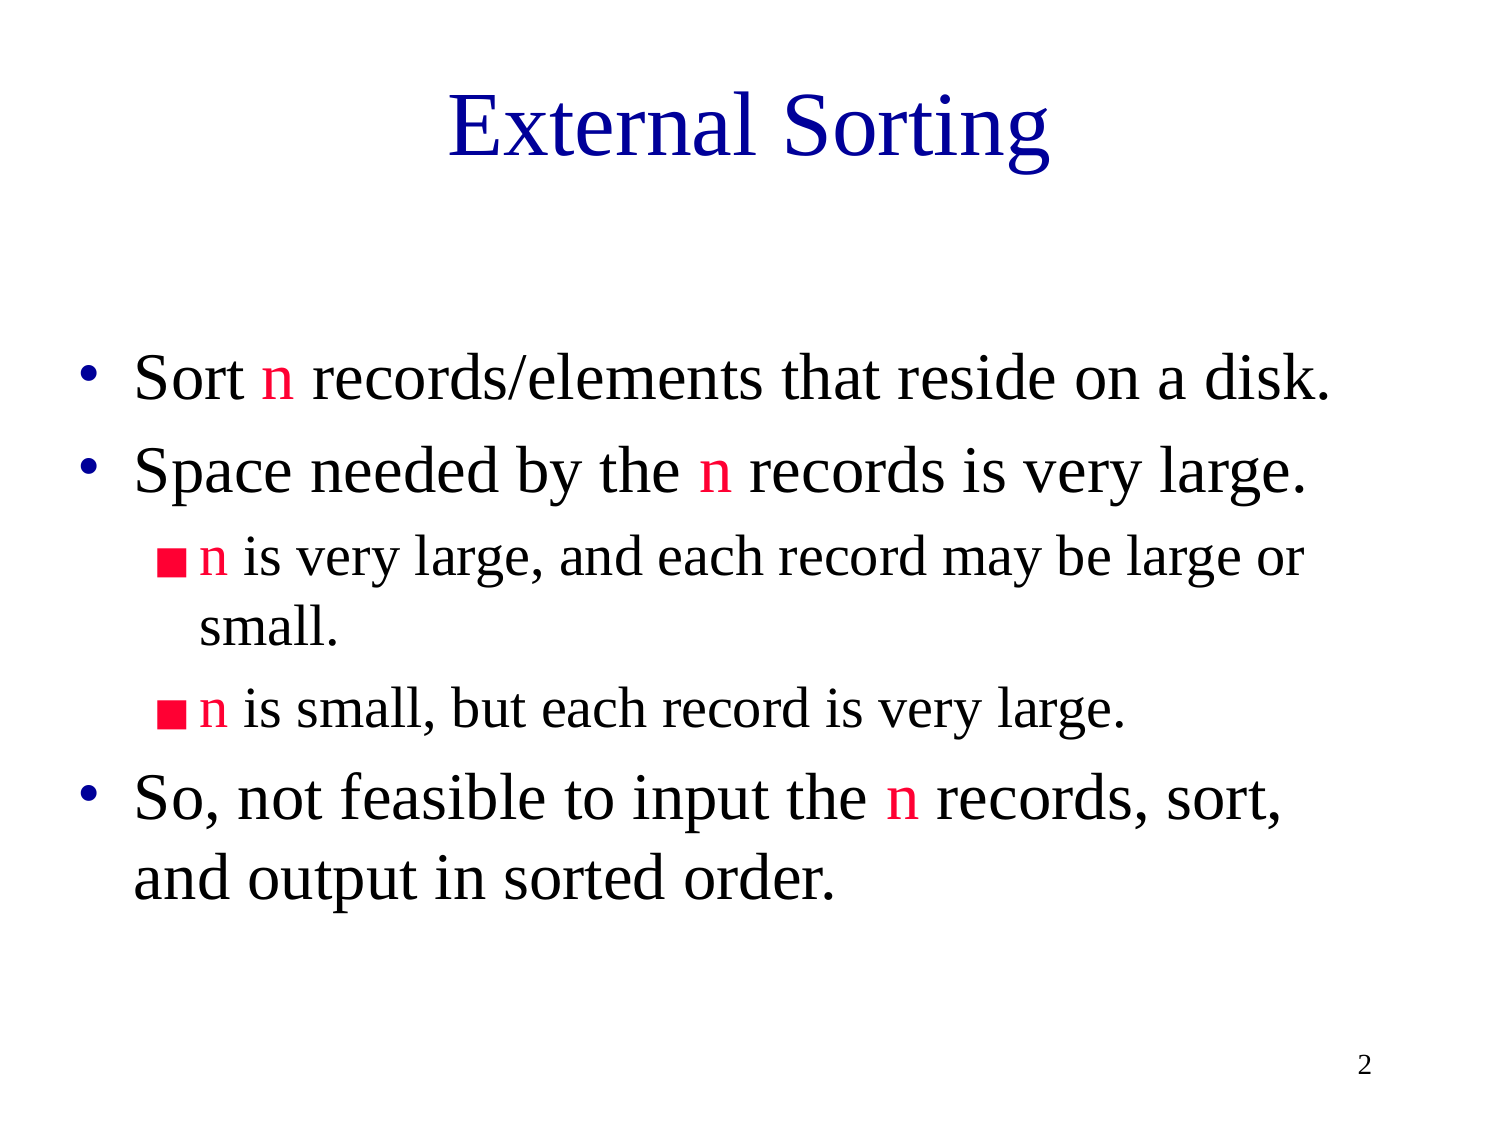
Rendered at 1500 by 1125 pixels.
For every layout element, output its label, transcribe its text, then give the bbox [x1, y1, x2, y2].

slide_number ‹#› [1074, 1025, 1388, 1100]
title External Sorting [112, 24, 1388, 213]
list Sort n records/elements that reside on a disk. Space needed by the n records is very large. n is very large, and each record may be large or small. n is small, but each record is very large. So, not feasible to input the n records, sort, and output in sorted order. [62, 324, 1388, 963]
